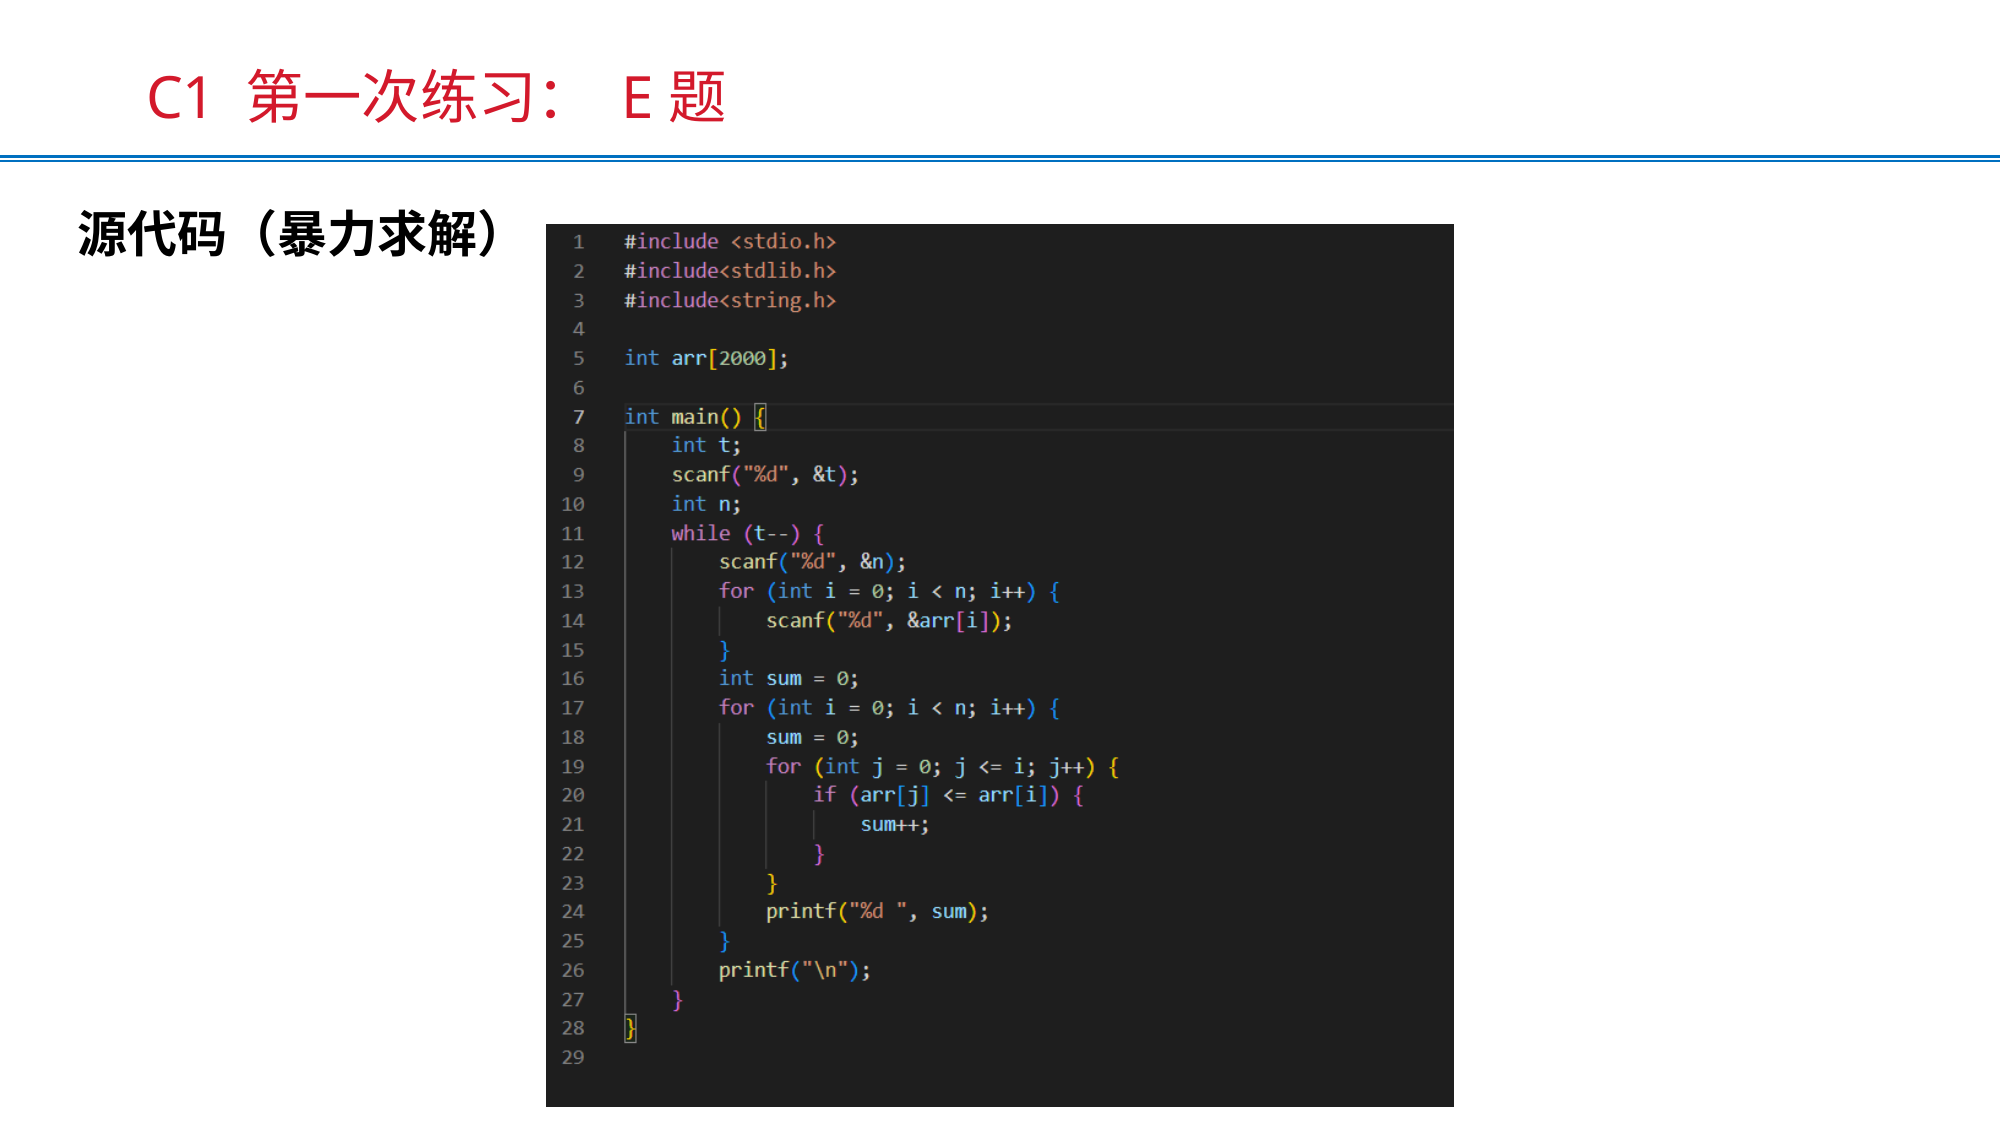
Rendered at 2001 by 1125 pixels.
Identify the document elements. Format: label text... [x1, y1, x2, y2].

text_box 源代码（暴力求解） [62, 195, 572, 270]
picture [545, 224, 1454, 1108]
text_box C1 第一次练习： E题 [131, 52, 1707, 147]
